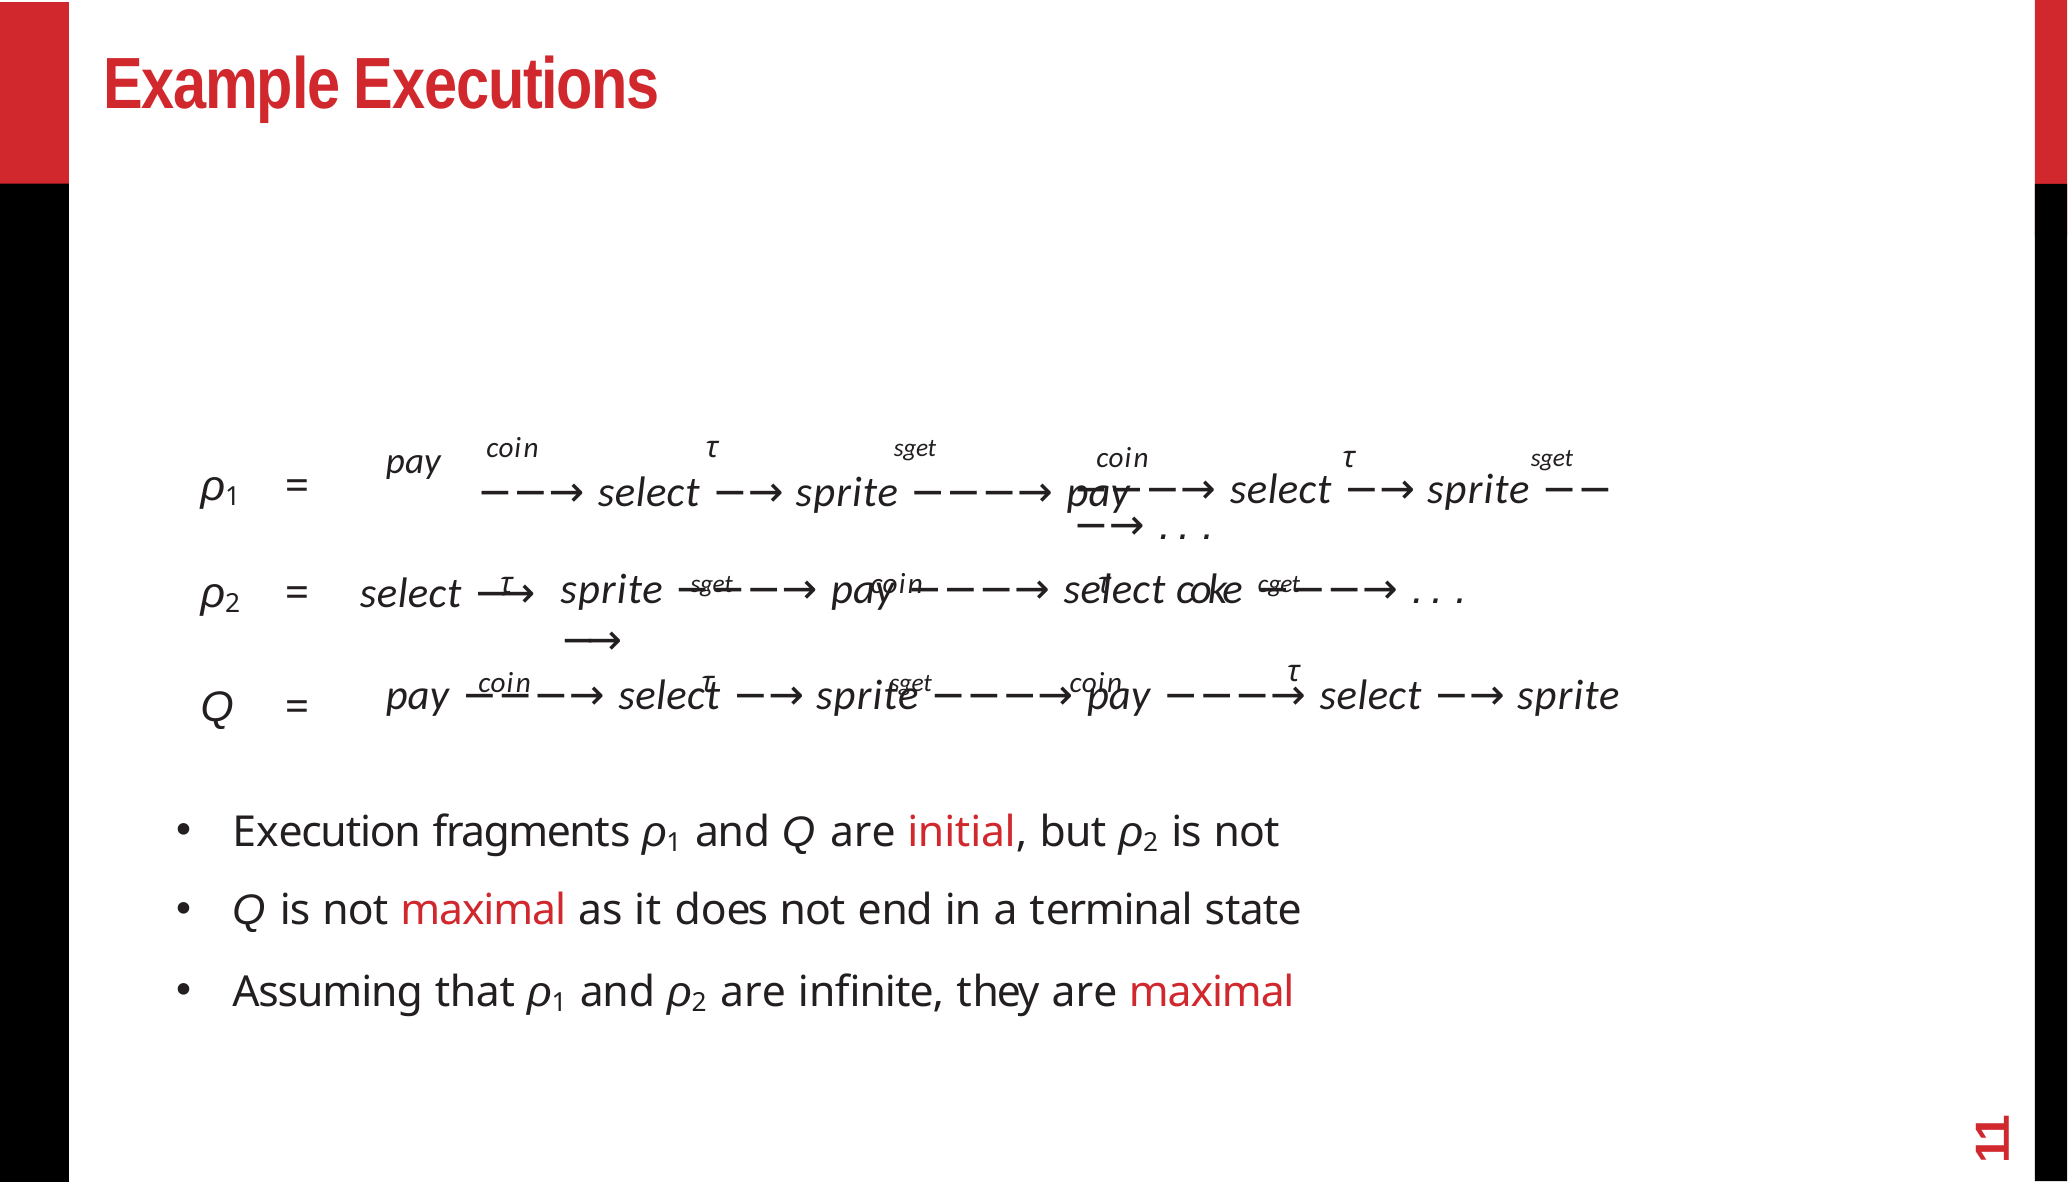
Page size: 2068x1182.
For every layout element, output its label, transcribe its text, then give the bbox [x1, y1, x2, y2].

text_box ρ1 = [198, 455, 340, 511]
text_box coin τ sget −−−→ select −→ sprite −−−→ .. . [1071, 455, 1752, 549]
text_box coin τ sget coin [476, 648, 1239, 701]
text_box τ cget [1095, 550, 1346, 603]
text_box τ [1285, 651, 1309, 688]
text_box sprite −−−→ pay −−−→ select −→ [558, 560, 1237, 648]
text_box coke −−−→ .. . [1174, 560, 1472, 613]
title Example Executions [86, 26, 2016, 132]
text_box Execution fragments ρ1 and Q are initial, but ρ2 is not Q is not maximal as it does not end in a terminal state Assuming that ρ1 and ρ2 are inﬁnite, they are maximal [174, 773, 1934, 1017]
text_box pay coin τ sget −−→ select −→ sprite −−−→ pay [383, 445, 1157, 516]
slide_number 11 [1647, 1046, 2068, 1169]
text_box pay −−−→ select −→ sprite −−−→ pay −−−→ select −→ sprite [383, 666, 1641, 719]
text_box τ sget coin [497, 550, 1001, 603]
text_box ρ2 = select −→ Q = [198, 562, 586, 730]
